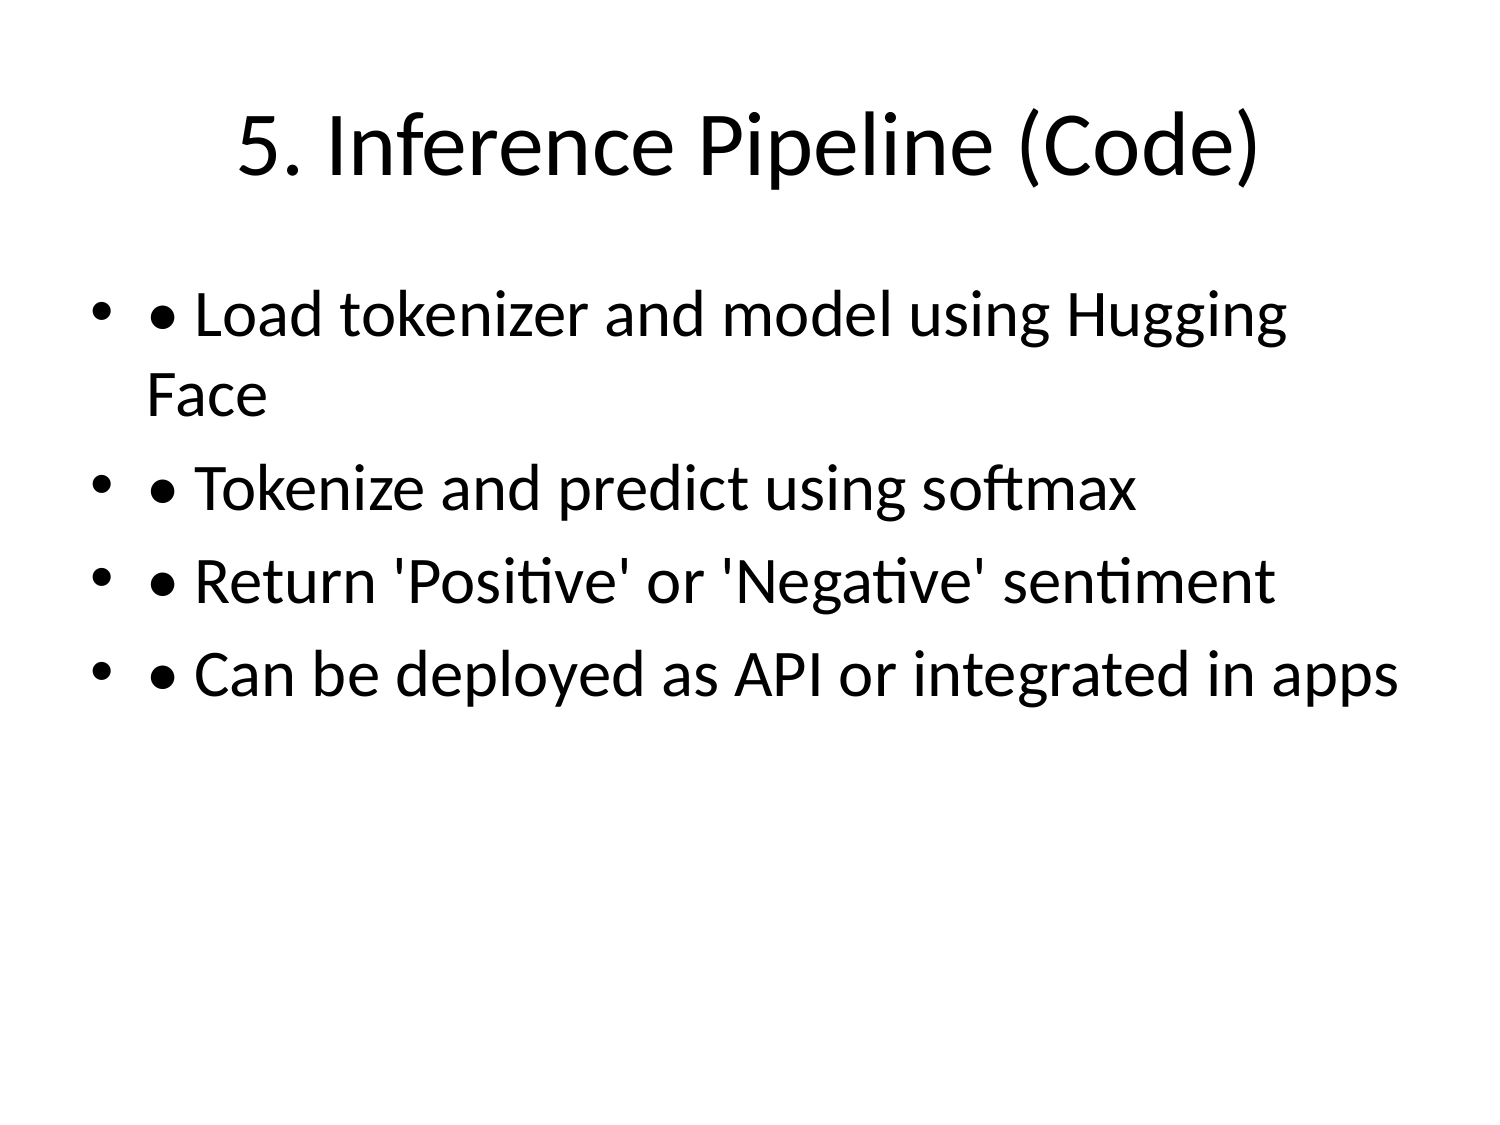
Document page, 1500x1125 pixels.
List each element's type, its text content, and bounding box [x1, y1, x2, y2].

list • Load tokenizer and model using Hugging Face • Tokenize and predict using softmax • Return 'Positive' or 'Negative' sentiment • Can be deployed as API or integrated in apps [75, 262, 1425, 1005]
title 5. Inference Pipeline (Code) [75, 45, 1425, 233]
